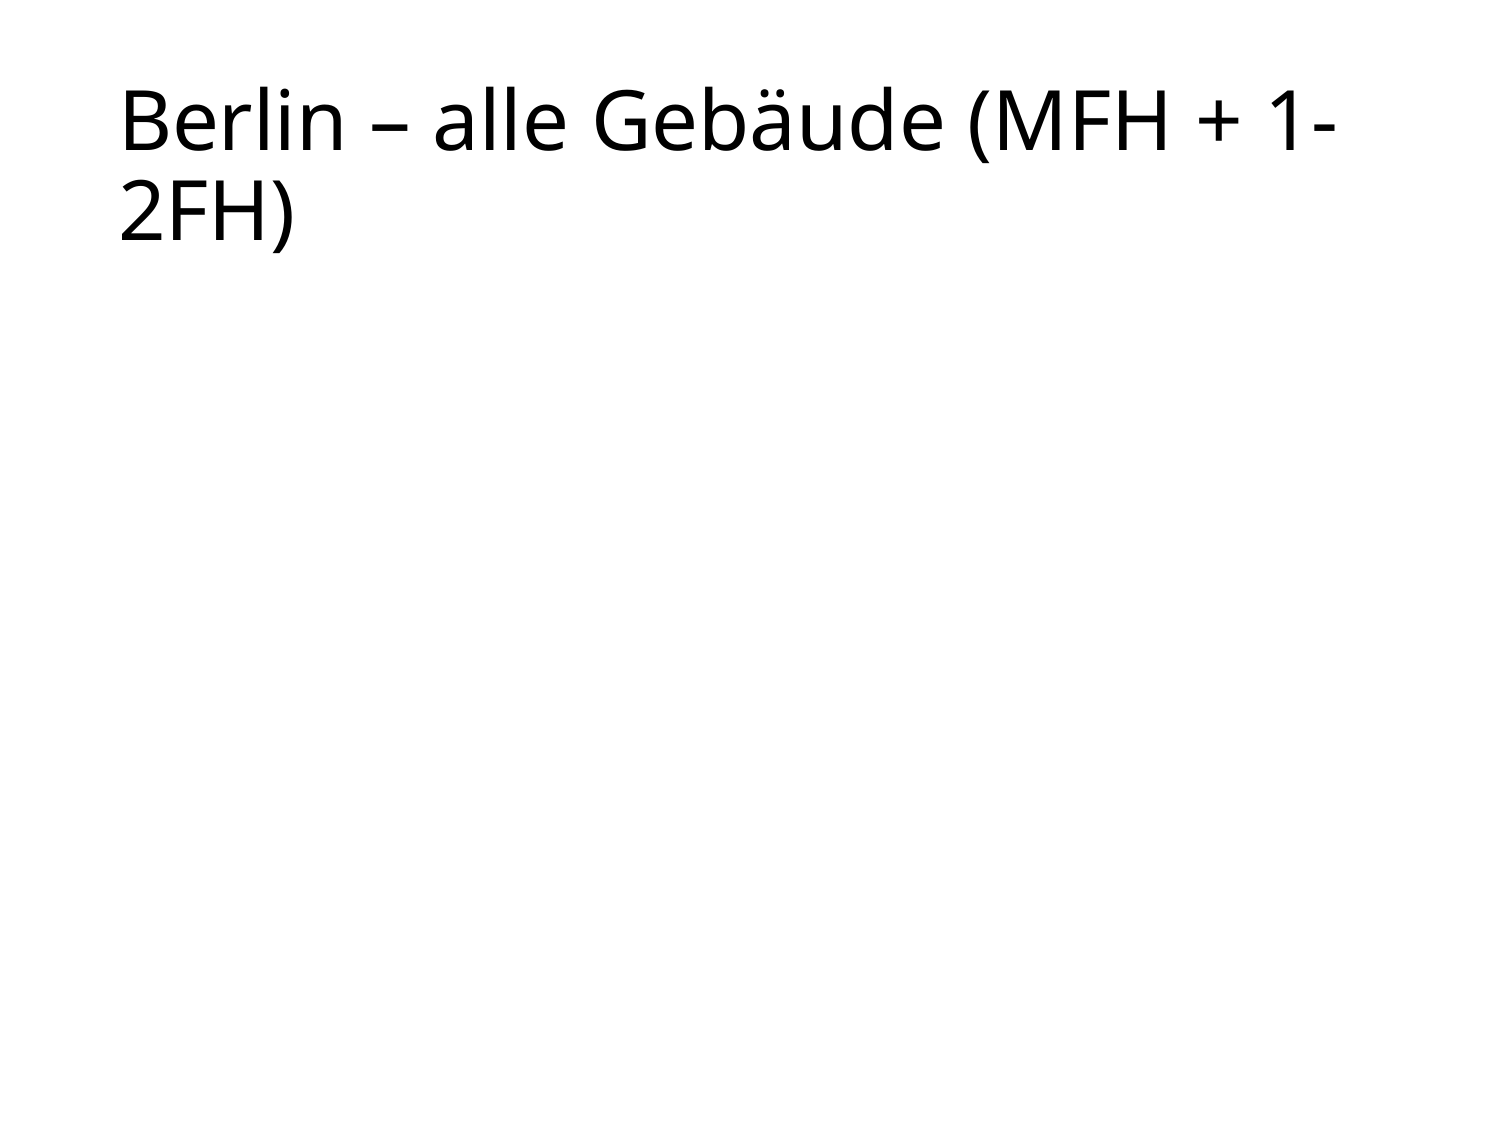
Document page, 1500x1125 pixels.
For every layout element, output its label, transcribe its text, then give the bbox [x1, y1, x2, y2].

title Berlin – alle Gebäude (MFH + 1-2FH) [103, 59, 1397, 278]
